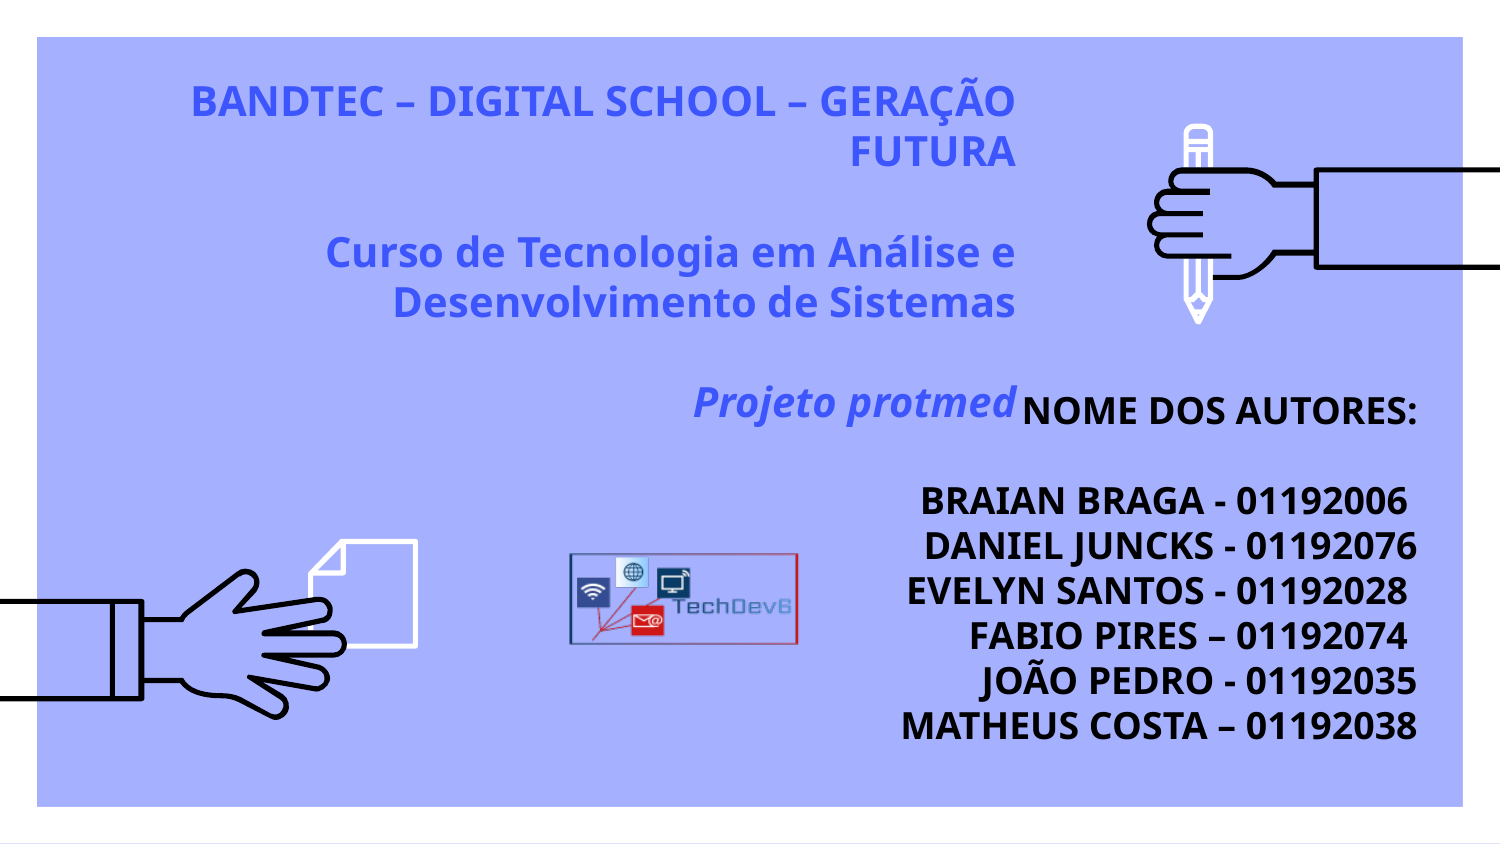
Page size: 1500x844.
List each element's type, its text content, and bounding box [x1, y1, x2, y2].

picture [556, 481, 811, 717]
title BANDTEC – DIGITAL SCHOOL – GERAÇÃO FUTURA Curso de Tecnologia em Análise e Desenvolvimento de Sistemas Projeto protmed [16, 124, 1032, 491]
subtitle NOME DOS AUTORES: BRAIAN BRAGA - 01192006 DANIEL JUNCKS - 01192076 EVELYN SANTOS - 01192028 FABIO PIRES – 01192074 JOÃO PEDRO - 01192035 MATHEUS COSTA – 01192038 [851, 371, 1434, 827]
